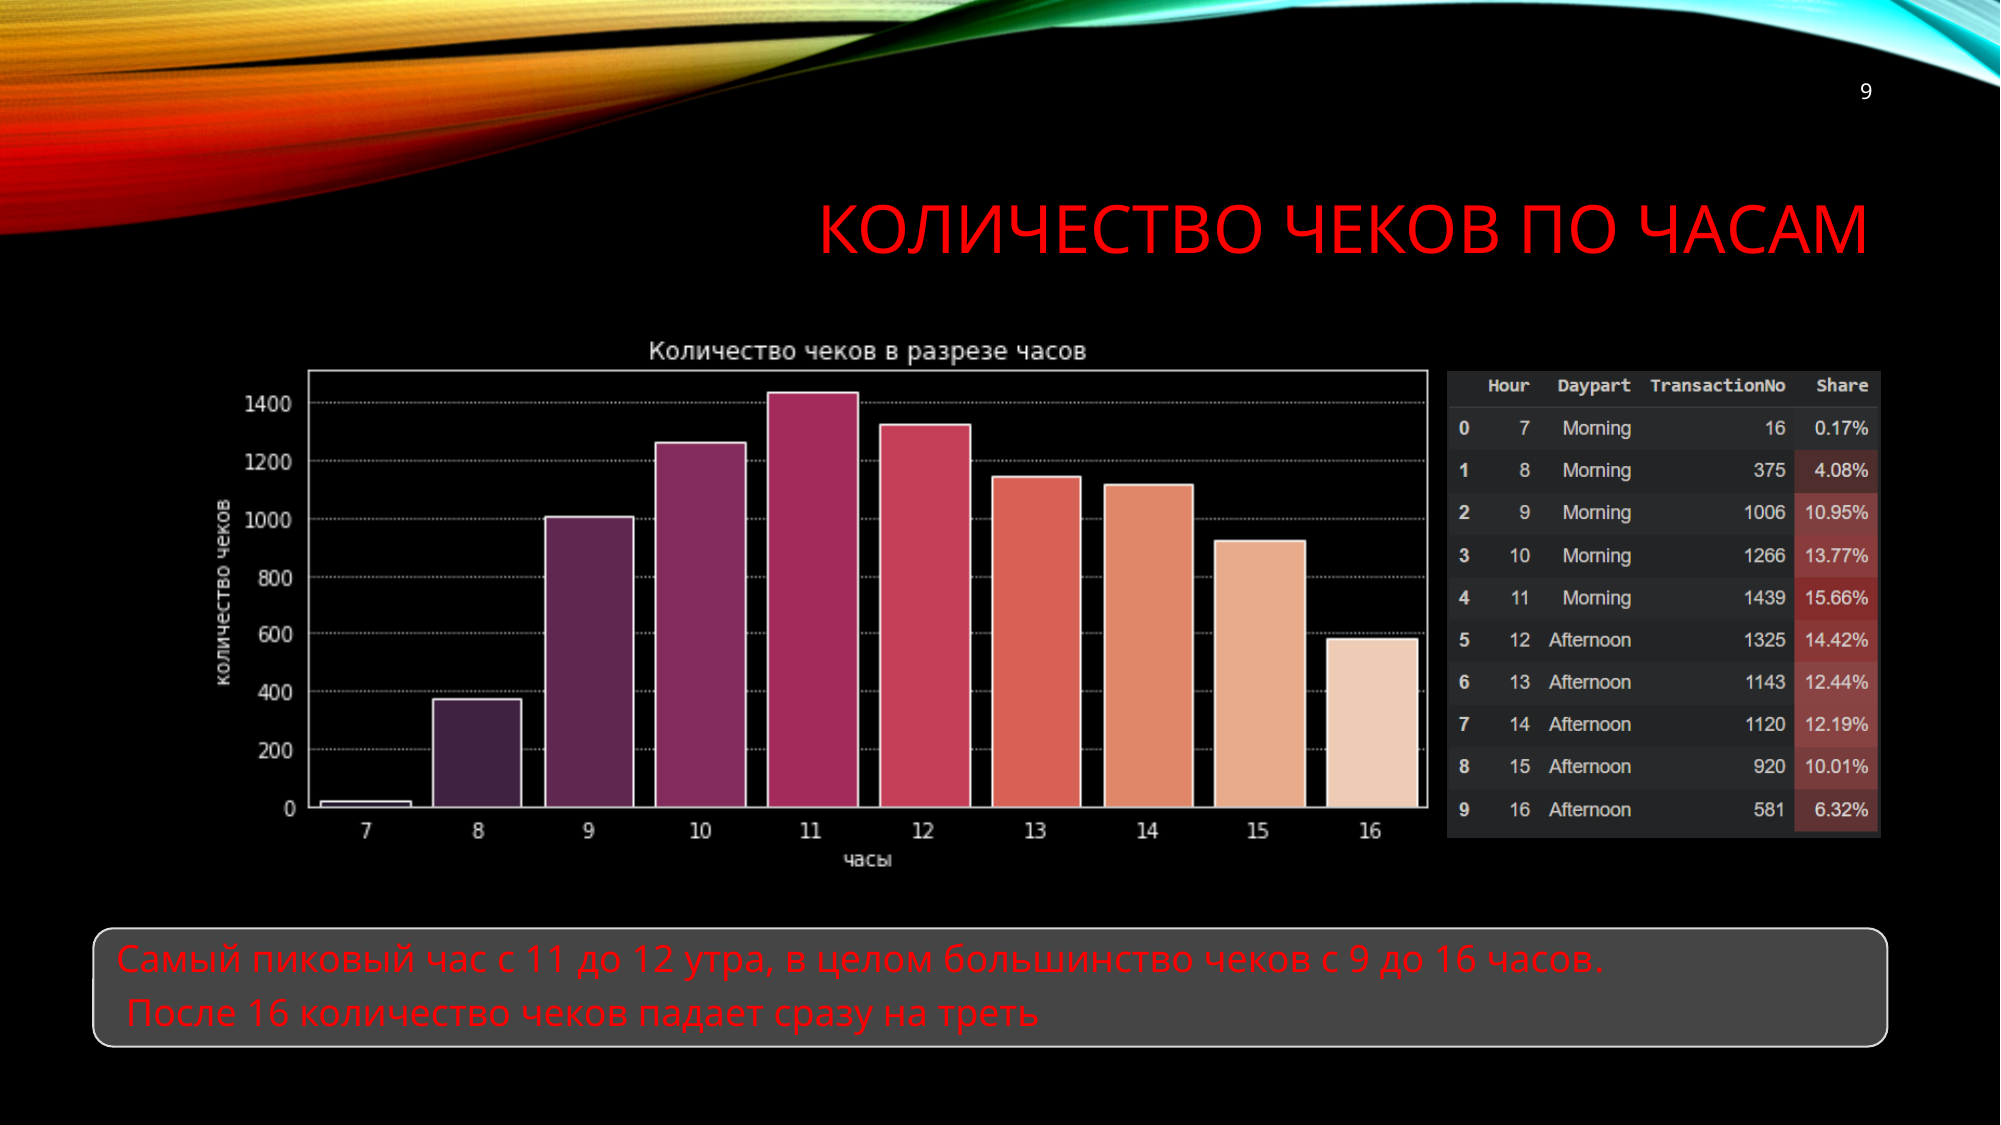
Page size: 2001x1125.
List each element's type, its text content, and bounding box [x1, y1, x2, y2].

picture [1447, 370, 1881, 839]
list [93, 928, 1888, 1047]
picture [202, 325, 1441, 884]
title Количество чеков по часам [474, 125, 1888, 338]
slide_number 9 [1437, 62, 1888, 123]
picture [0, 0, 2000, 237]
